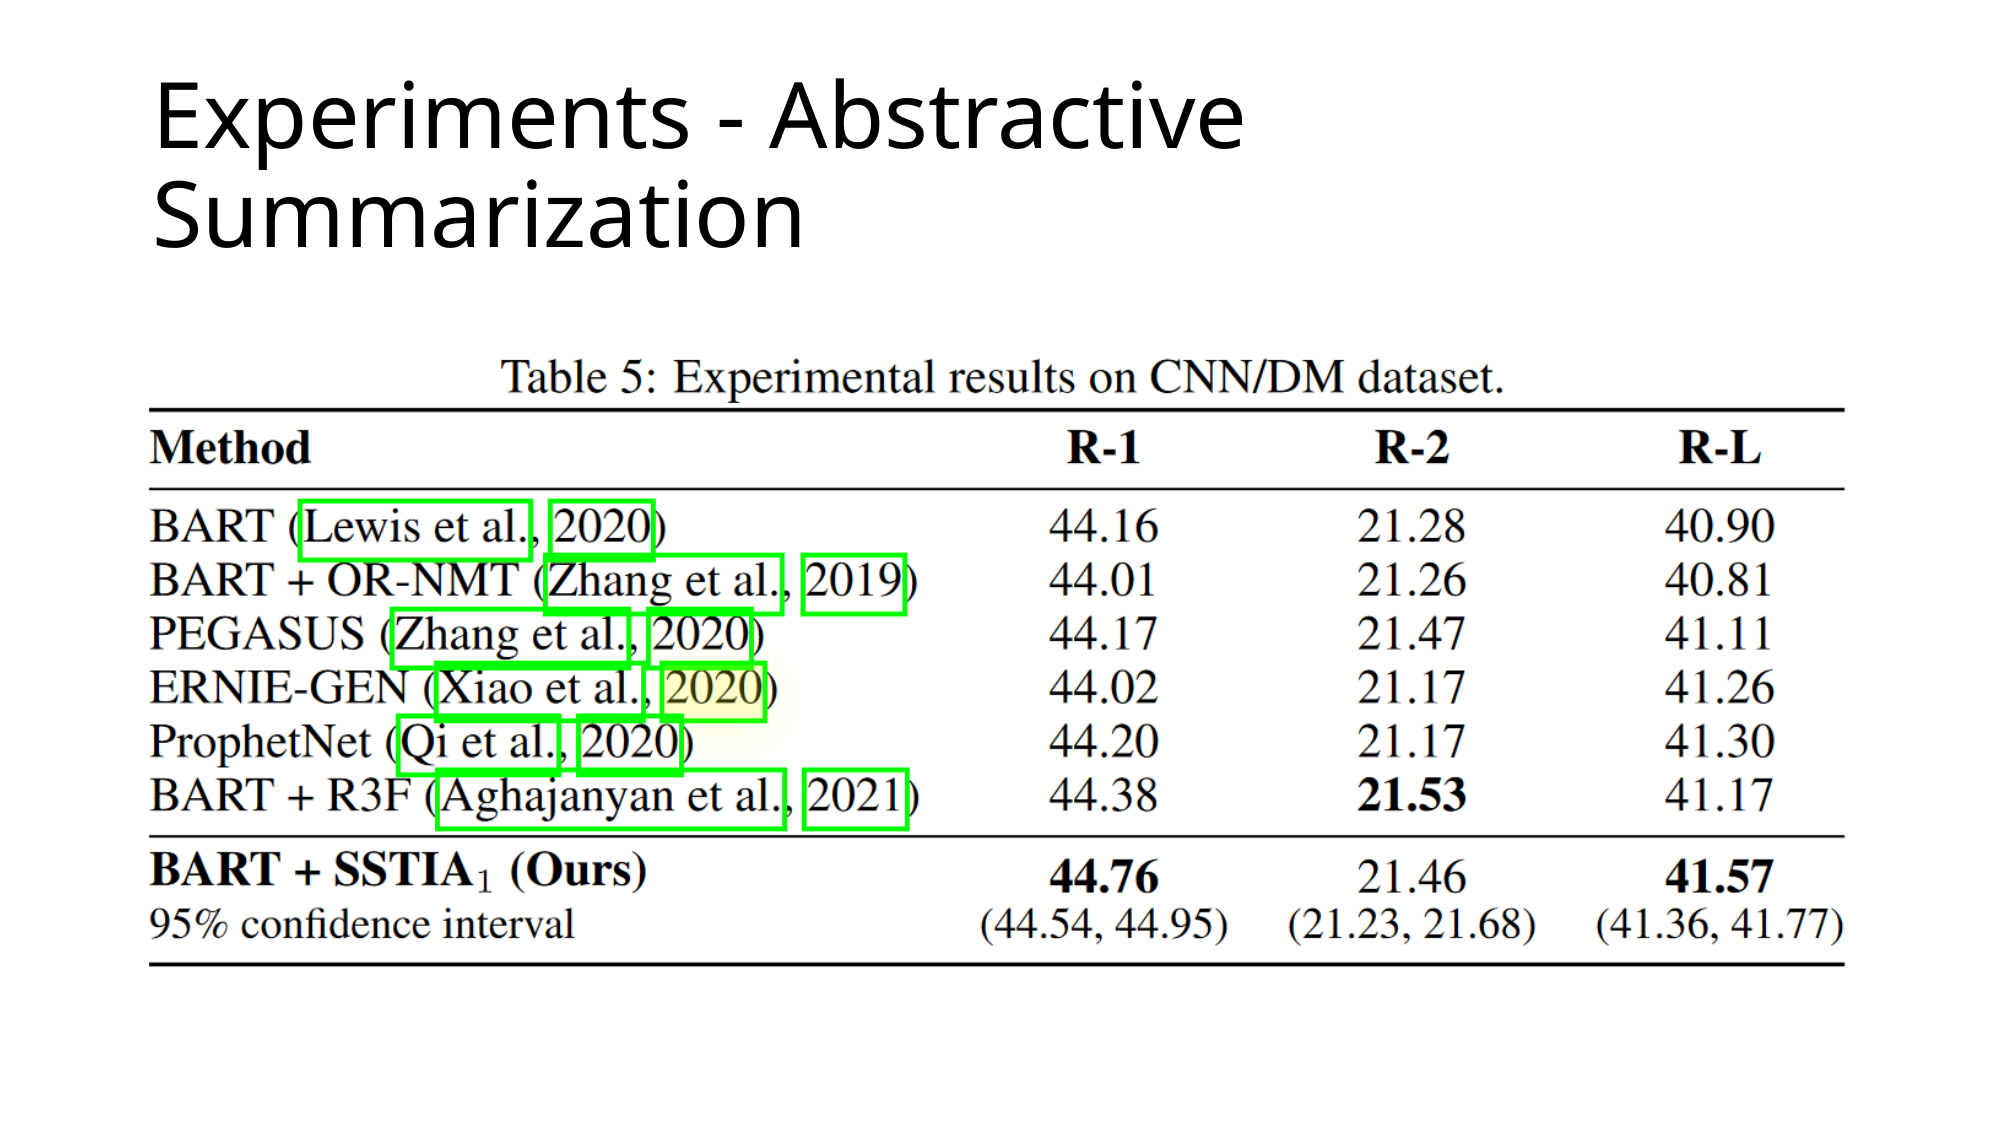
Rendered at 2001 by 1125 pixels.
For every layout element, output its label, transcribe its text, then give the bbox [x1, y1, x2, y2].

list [137, 338, 1863, 975]
title Experiments - Abstractive Summarization [137, 59, 1863, 278]
